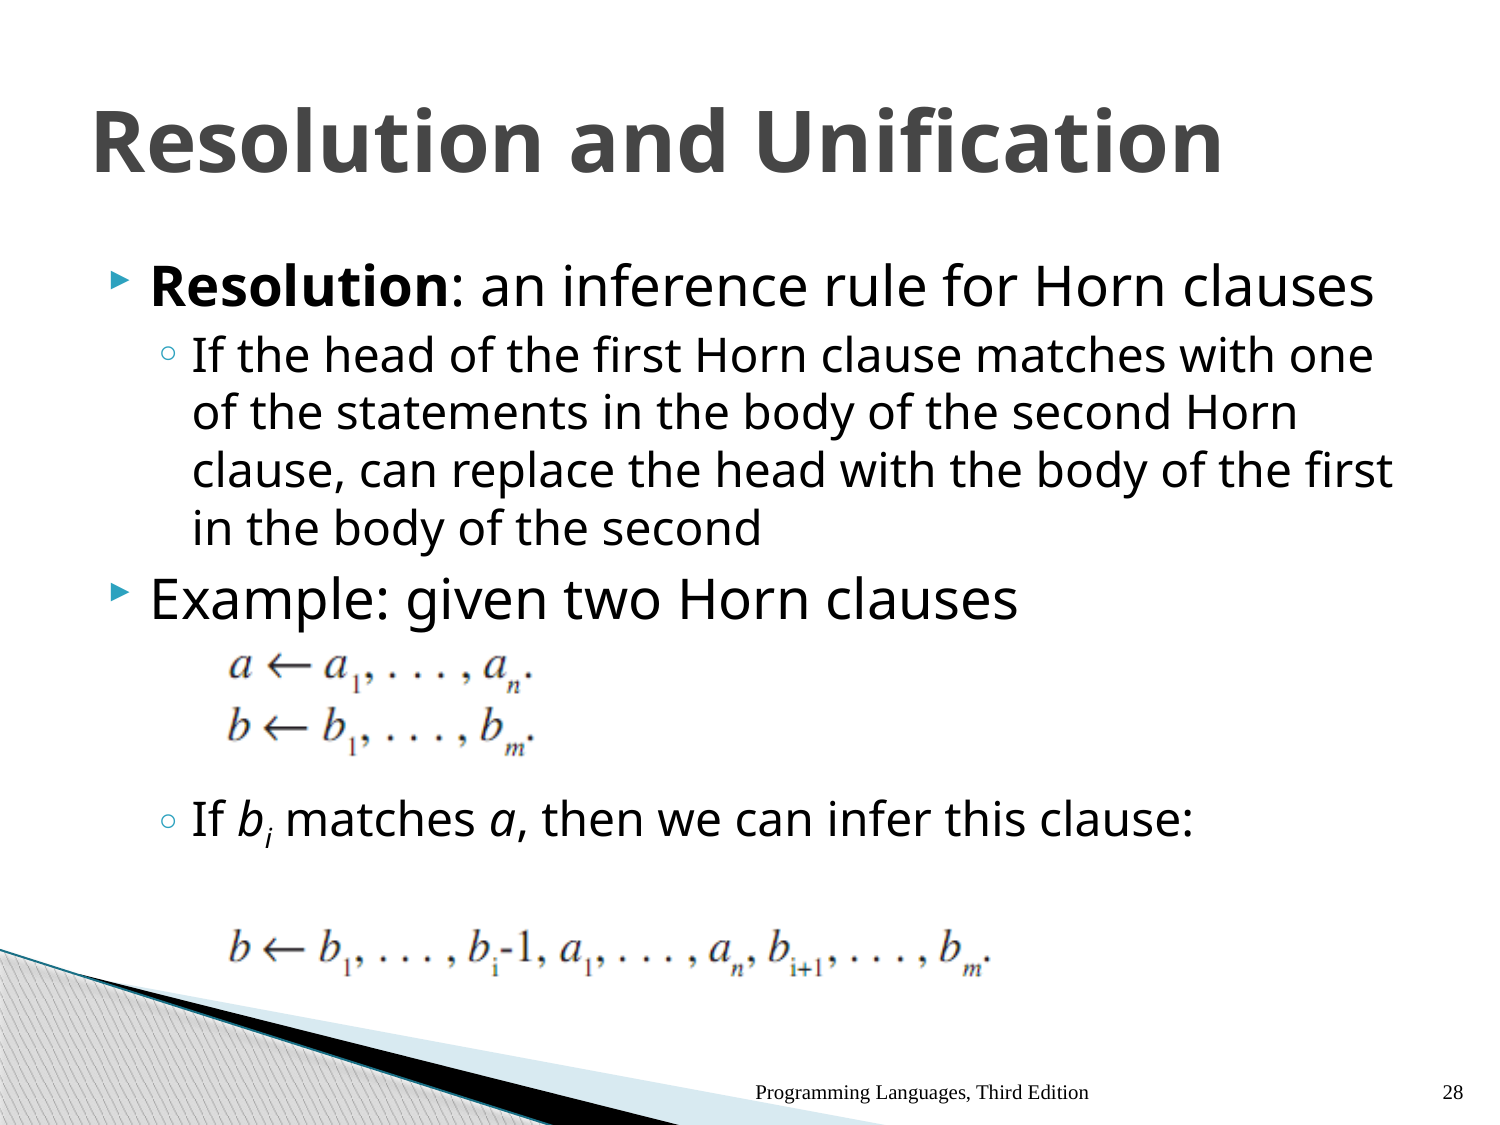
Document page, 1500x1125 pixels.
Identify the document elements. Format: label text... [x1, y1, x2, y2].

picture [212, 637, 551, 770]
picture [216, 924, 1001, 988]
slide_number 28 [1418, 1051, 1479, 1112]
list Resolution: an inference rule for Horn clauses If the head of the first Horn clause matches with one of the statements in the body of the second Horn clause, can replace the head with the body of the first in the body of the second Example: given two Horn clauses If bi matches a, then we can infer this clause: [75, 243, 1425, 986]
footer Programming Languages, Third Edition [718, 1051, 1105, 1112]
title Resolution and Unification [75, 45, 1425, 233]
